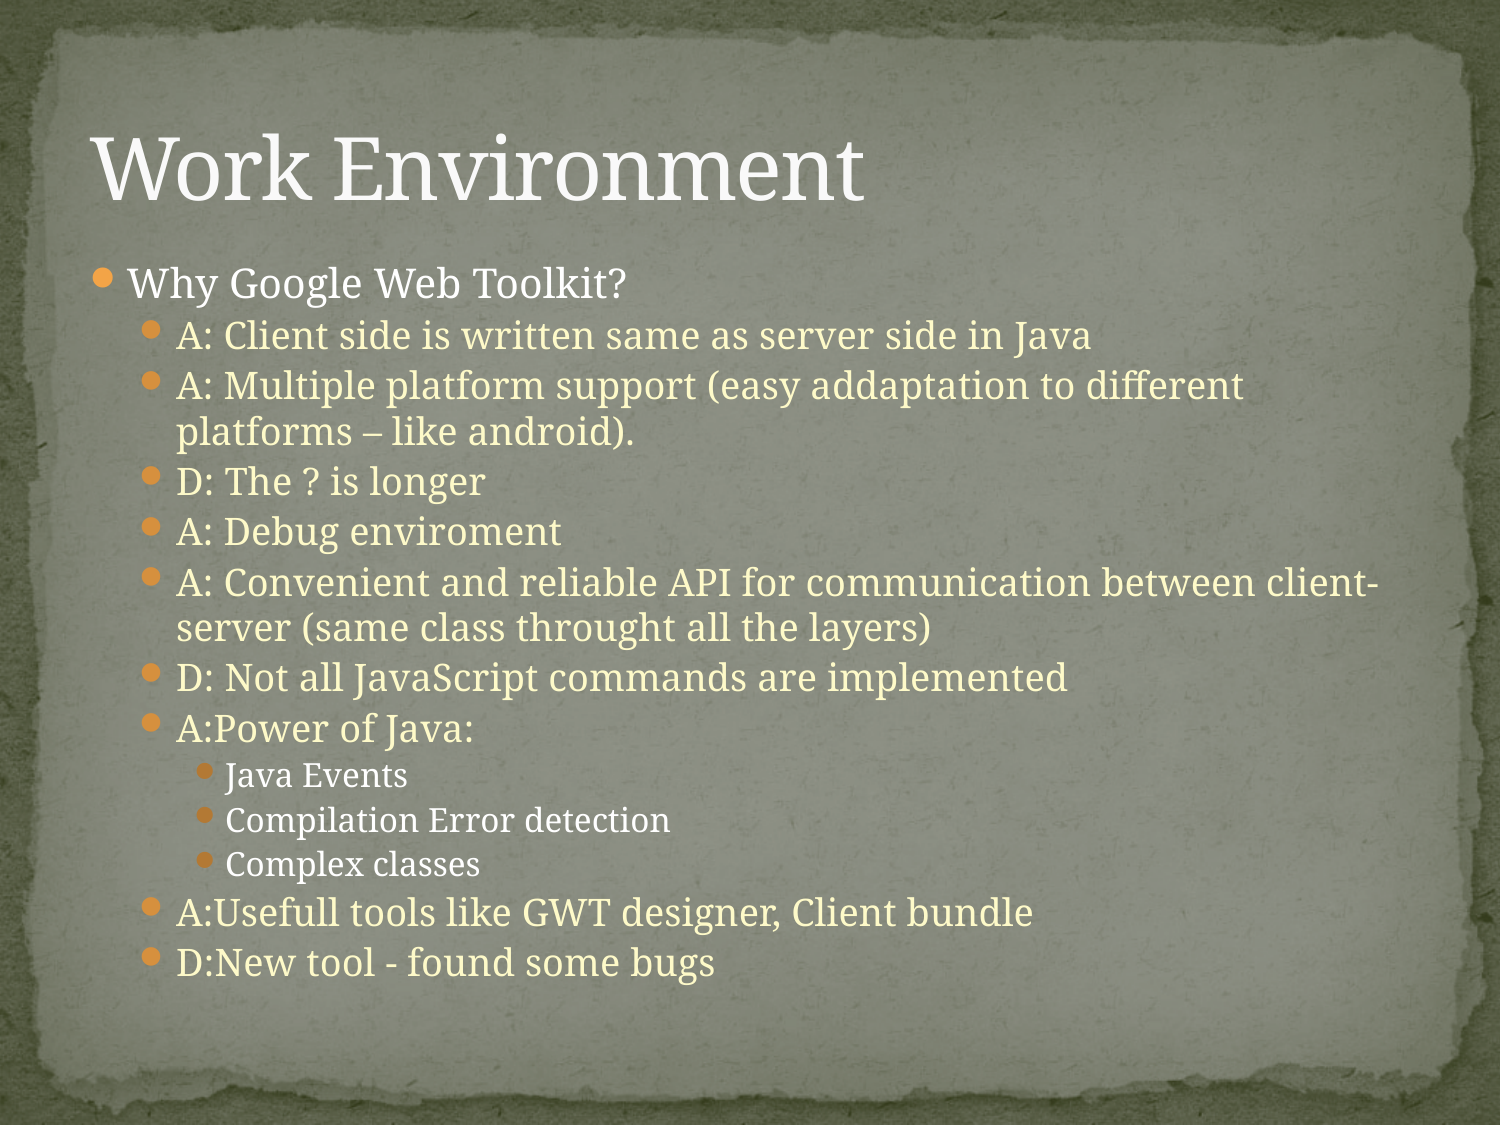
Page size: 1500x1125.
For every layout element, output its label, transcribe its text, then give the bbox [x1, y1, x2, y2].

title Work Environment [74, 24, 1425, 225]
list Why Google Web Toolkit? A: Client side is written same as server side in Java A: Multiple platform support (easy addaptation to different platforms – like android). D: The ? is longer A: Debug enviroment A: Convenient and reliable API for communication between client-server (same class throught all the layers) D: Not all JavaScript commands are implemented A:Power of Java: Java Events Compilation Error detection Complex classes A:Usefull tools like GWT designer, Client bundle D:New tool - found some bugs [75, 249, 1425, 1000]
